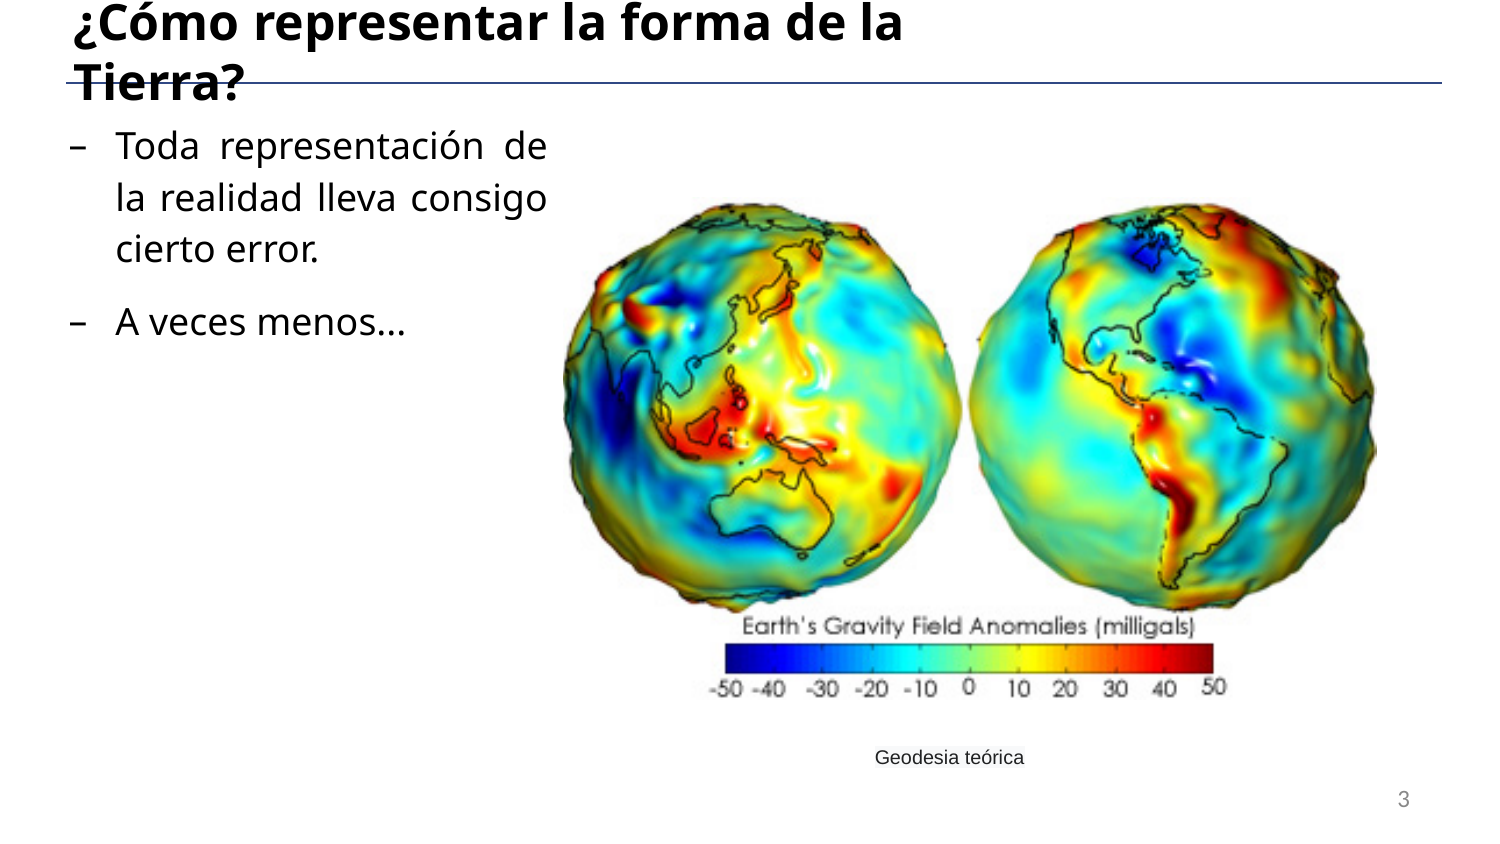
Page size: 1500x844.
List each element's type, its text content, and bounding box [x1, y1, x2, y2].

title ¿Cómo representar la forma de la Tierra? [73, 21, 1074, 80]
picture [562, 197, 1378, 700]
text_box Toda representación de la realidad lleva consigo cierto error. A veces menos... [53, 107, 564, 820]
text_box Geodesia teórica [859, 729, 1081, 820]
slide_number ‹#› [1081, 774, 1425, 820]
